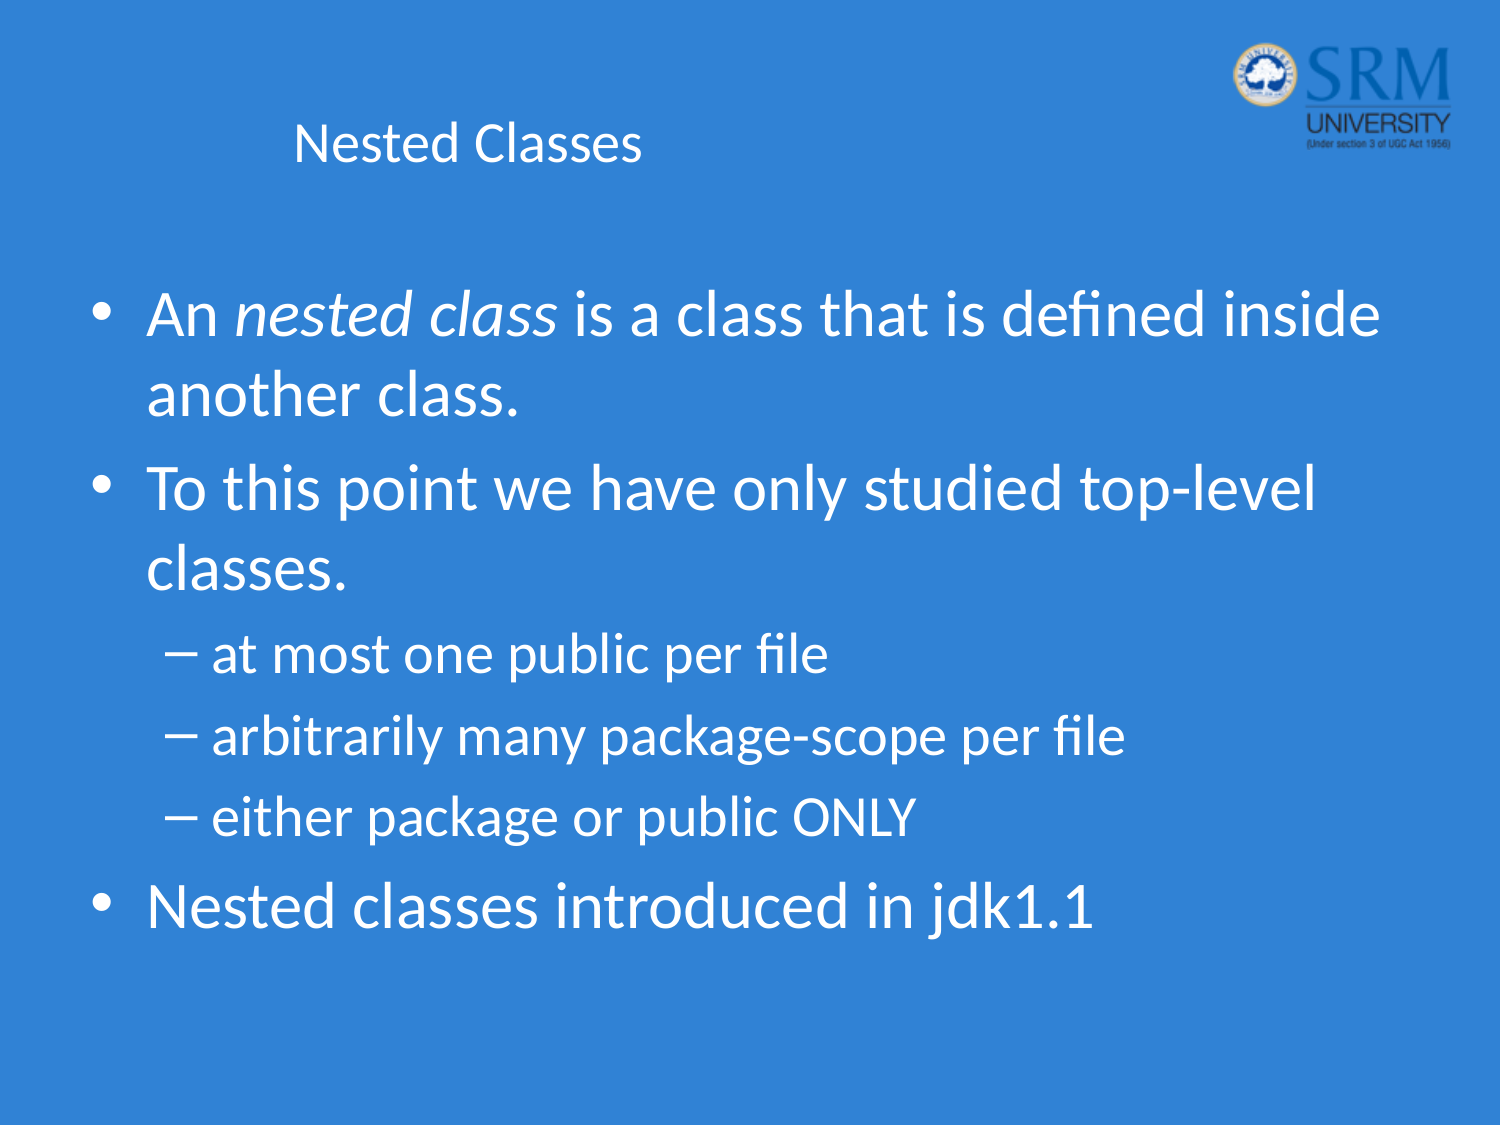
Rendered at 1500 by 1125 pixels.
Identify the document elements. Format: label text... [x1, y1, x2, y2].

title Nested Classes [75, 45, 863, 233]
picture [1224, 37, 1460, 157]
list An nested class is a class that is defined inside another class. To this point we have only studied top-level classes. at most one public per file arbitrarily many package-scope per file either package or public ONLY Nested classes introduced in jdk1.1 [75, 262, 1425, 1005]
